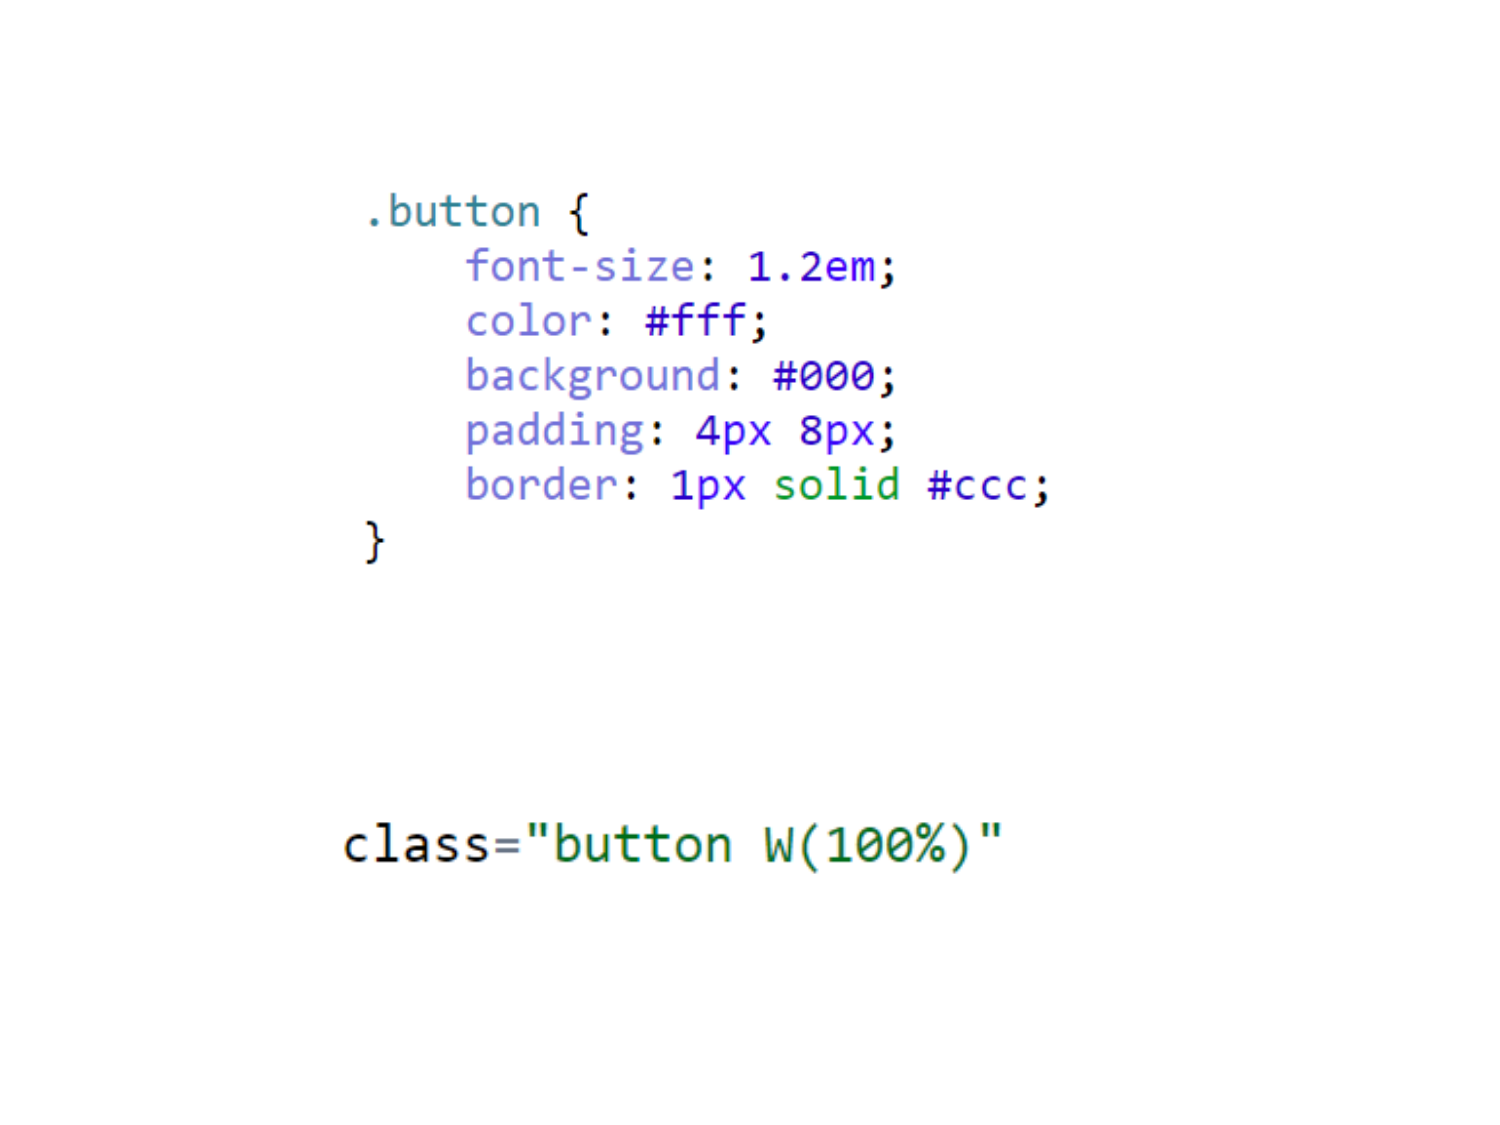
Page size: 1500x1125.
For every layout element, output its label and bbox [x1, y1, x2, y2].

picture [359, 172, 1057, 582]
picture [336, 798, 1011, 898]
